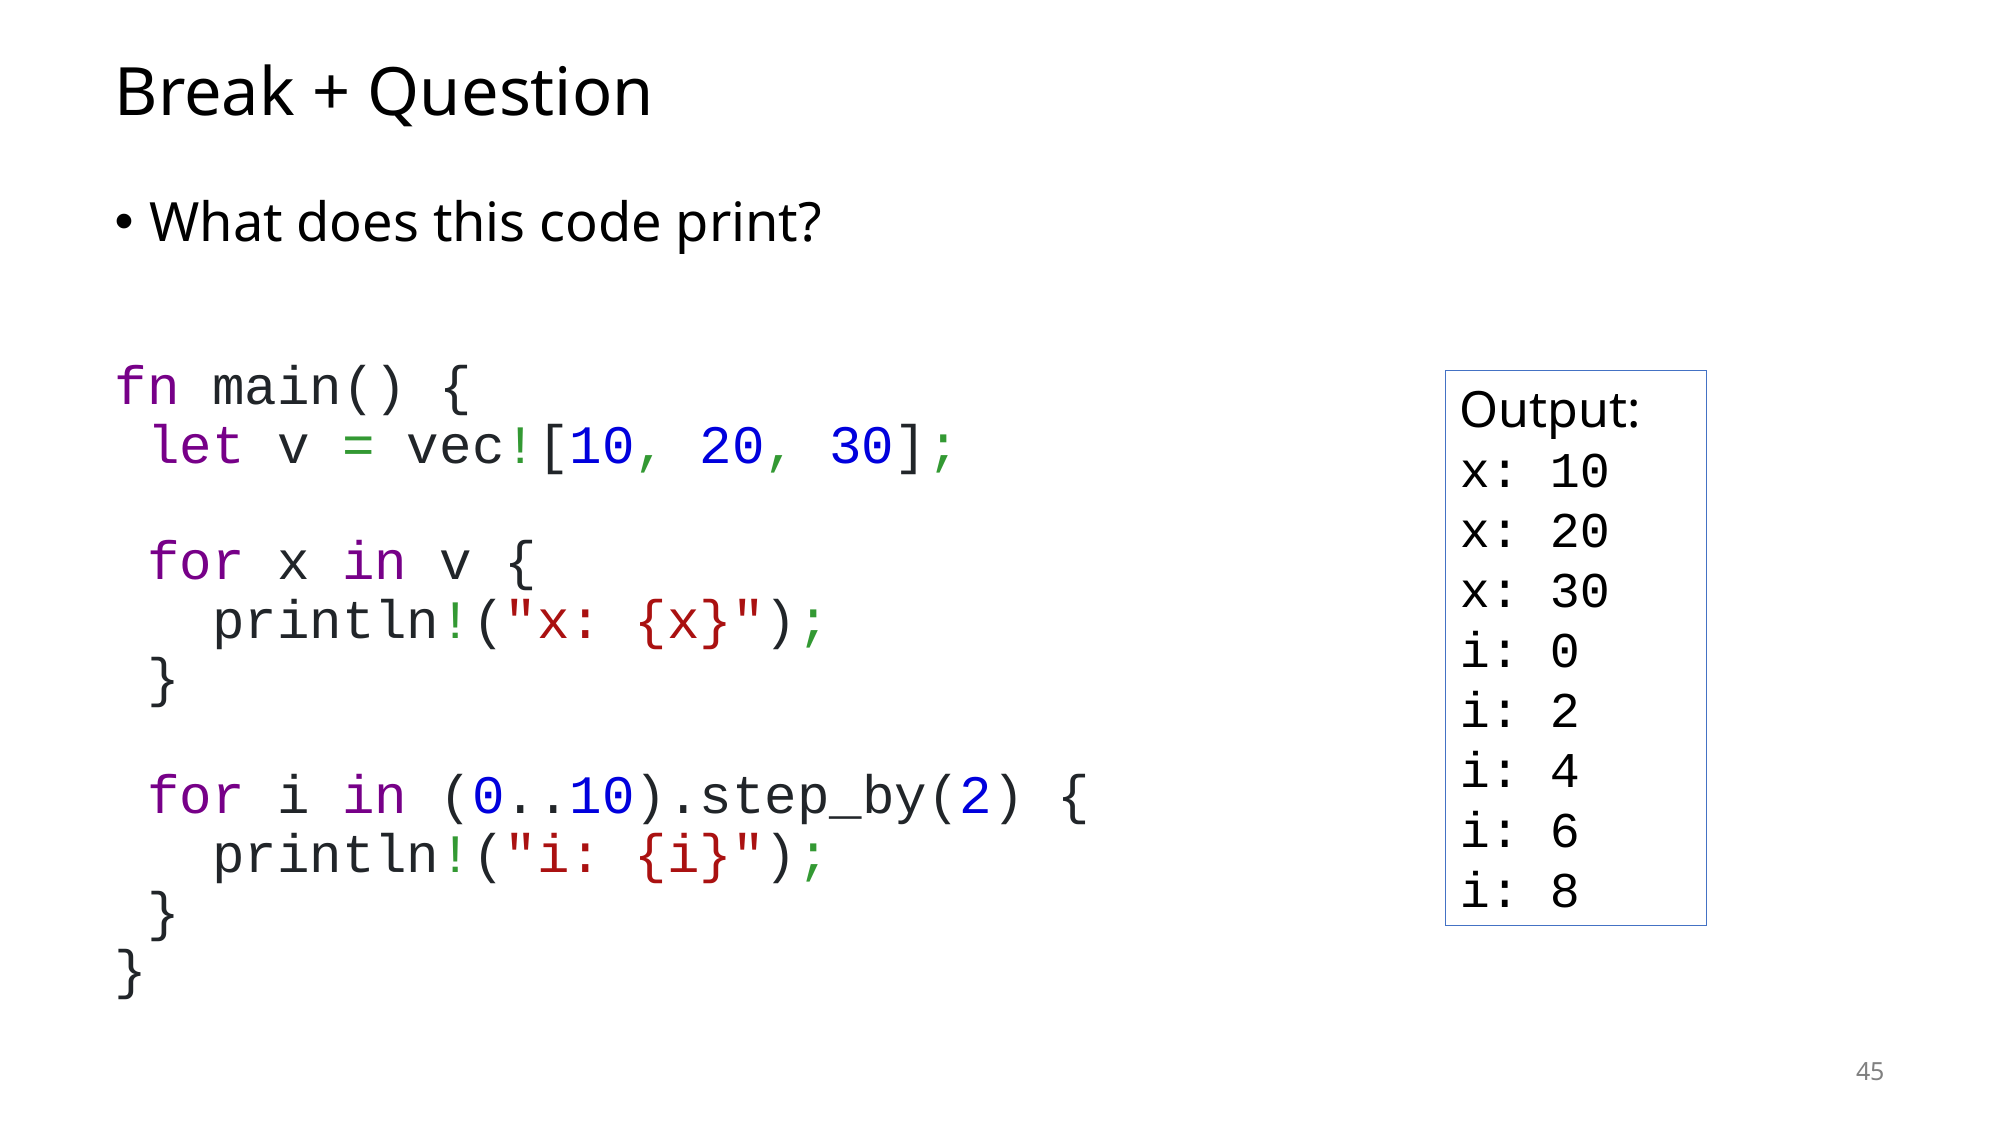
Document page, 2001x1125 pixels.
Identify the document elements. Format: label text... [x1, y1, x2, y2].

list What does this code print? fn main() { let v = vec![10, 20, 30]; for x in v { println!("x: {x}"); } for i in (0..10).step_by(2) { println!("i: {i}"); } } [99, 187, 1900, 1013]
slide_number 45 [1749, 1042, 1900, 1103]
text_box Output: x: 10 x: 20 x: 30 i: 0 i: 2 i: 4 i: 6 i: 8 [1445, 370, 1707, 926]
title Break + Question [99, 37, 1900, 150]
